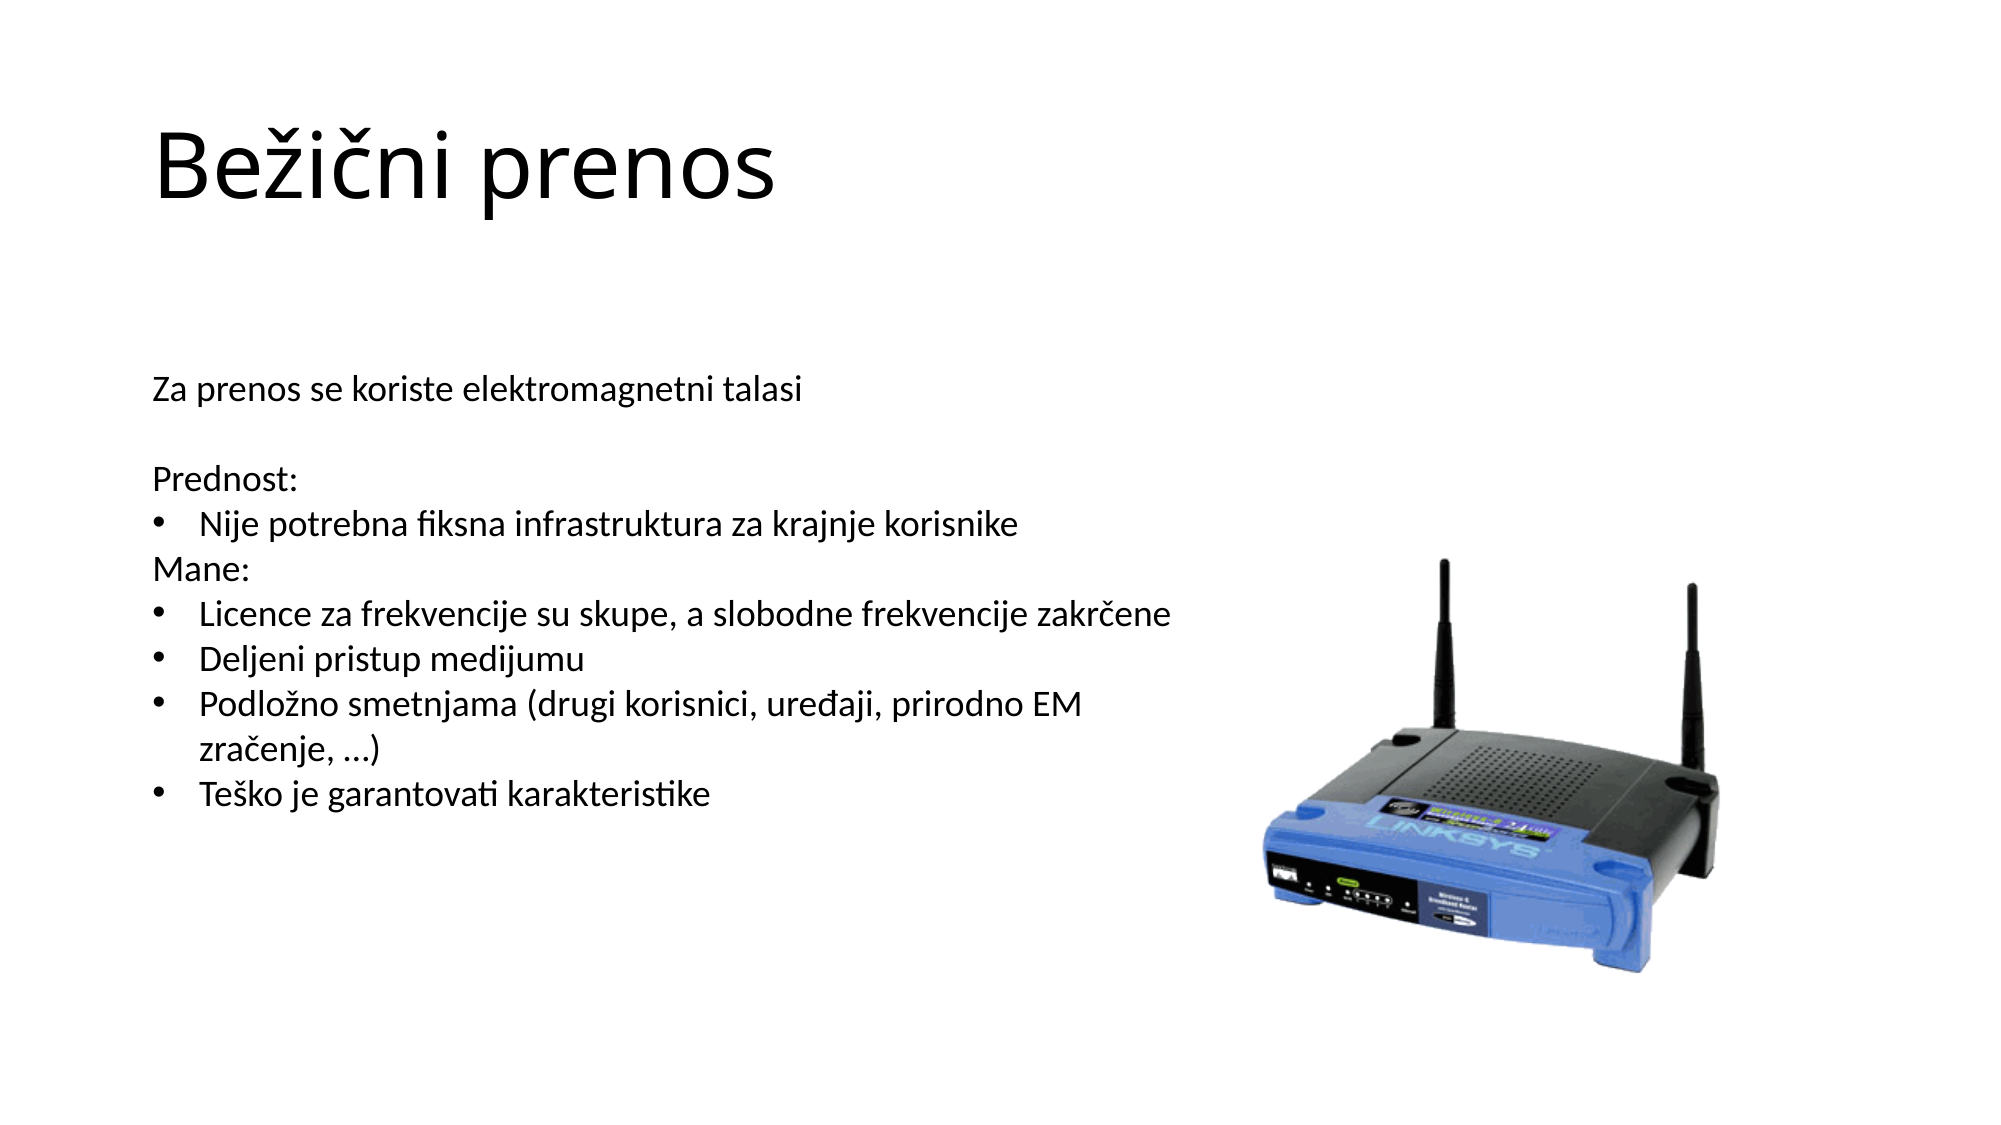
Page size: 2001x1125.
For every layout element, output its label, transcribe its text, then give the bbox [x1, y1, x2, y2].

picture [1258, 549, 1728, 978]
text_box Za prenos se koriste elektromagnetni talasi Prednost: Nije potrebna fiksna infrastruktura za krajnje korisnike Mane: Licence za frekvencije su skupe, a slobodne frekvencije zakrčene Deljeni pristup medijumu Podložno smetnjama (drugi korisnici, uređaji, prirodno EM zračenje, …) Teško je garantovati karakteristike [137, 356, 1215, 821]
title Bežični prenos [137, 59, 1863, 278]
